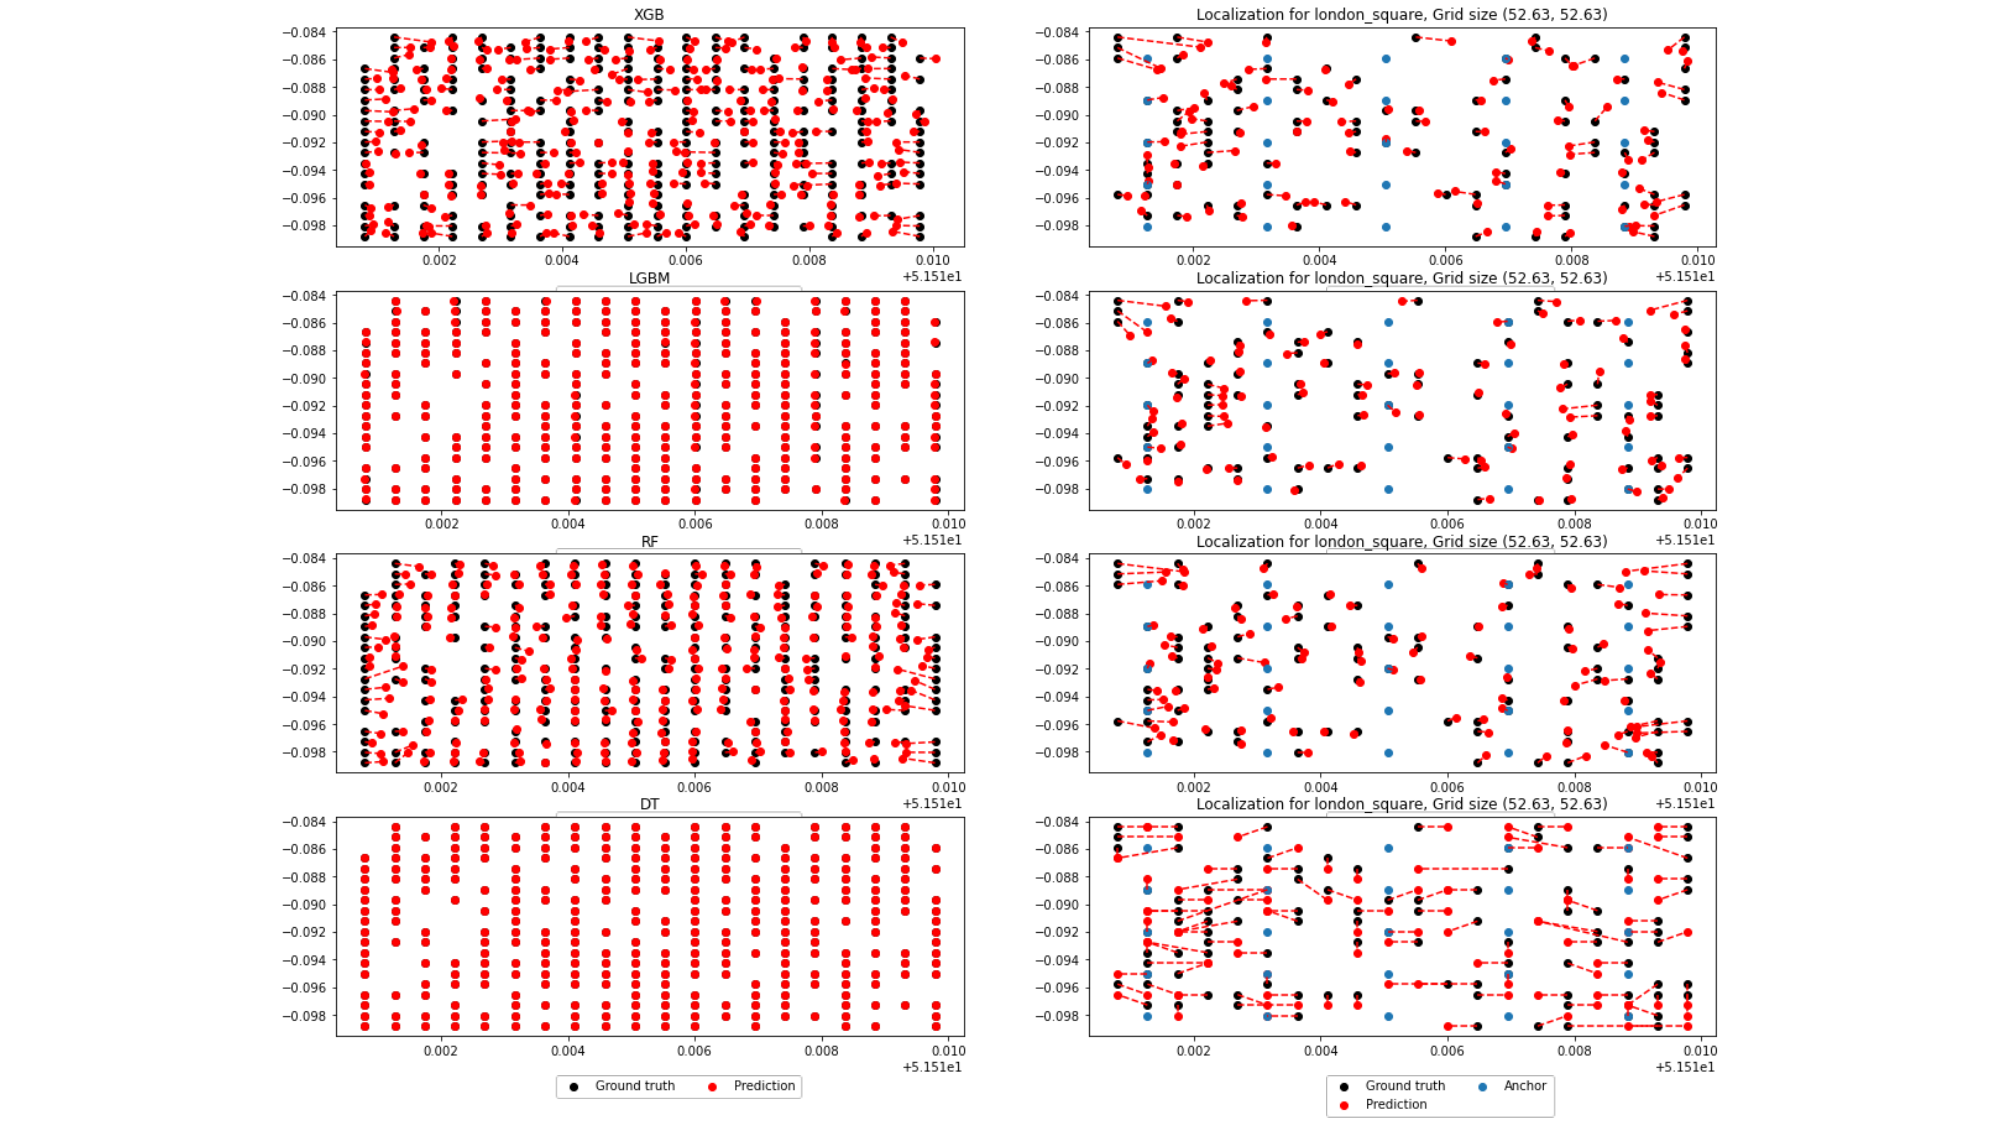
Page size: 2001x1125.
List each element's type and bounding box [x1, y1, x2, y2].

picture [272, 0, 1727, 1125]
